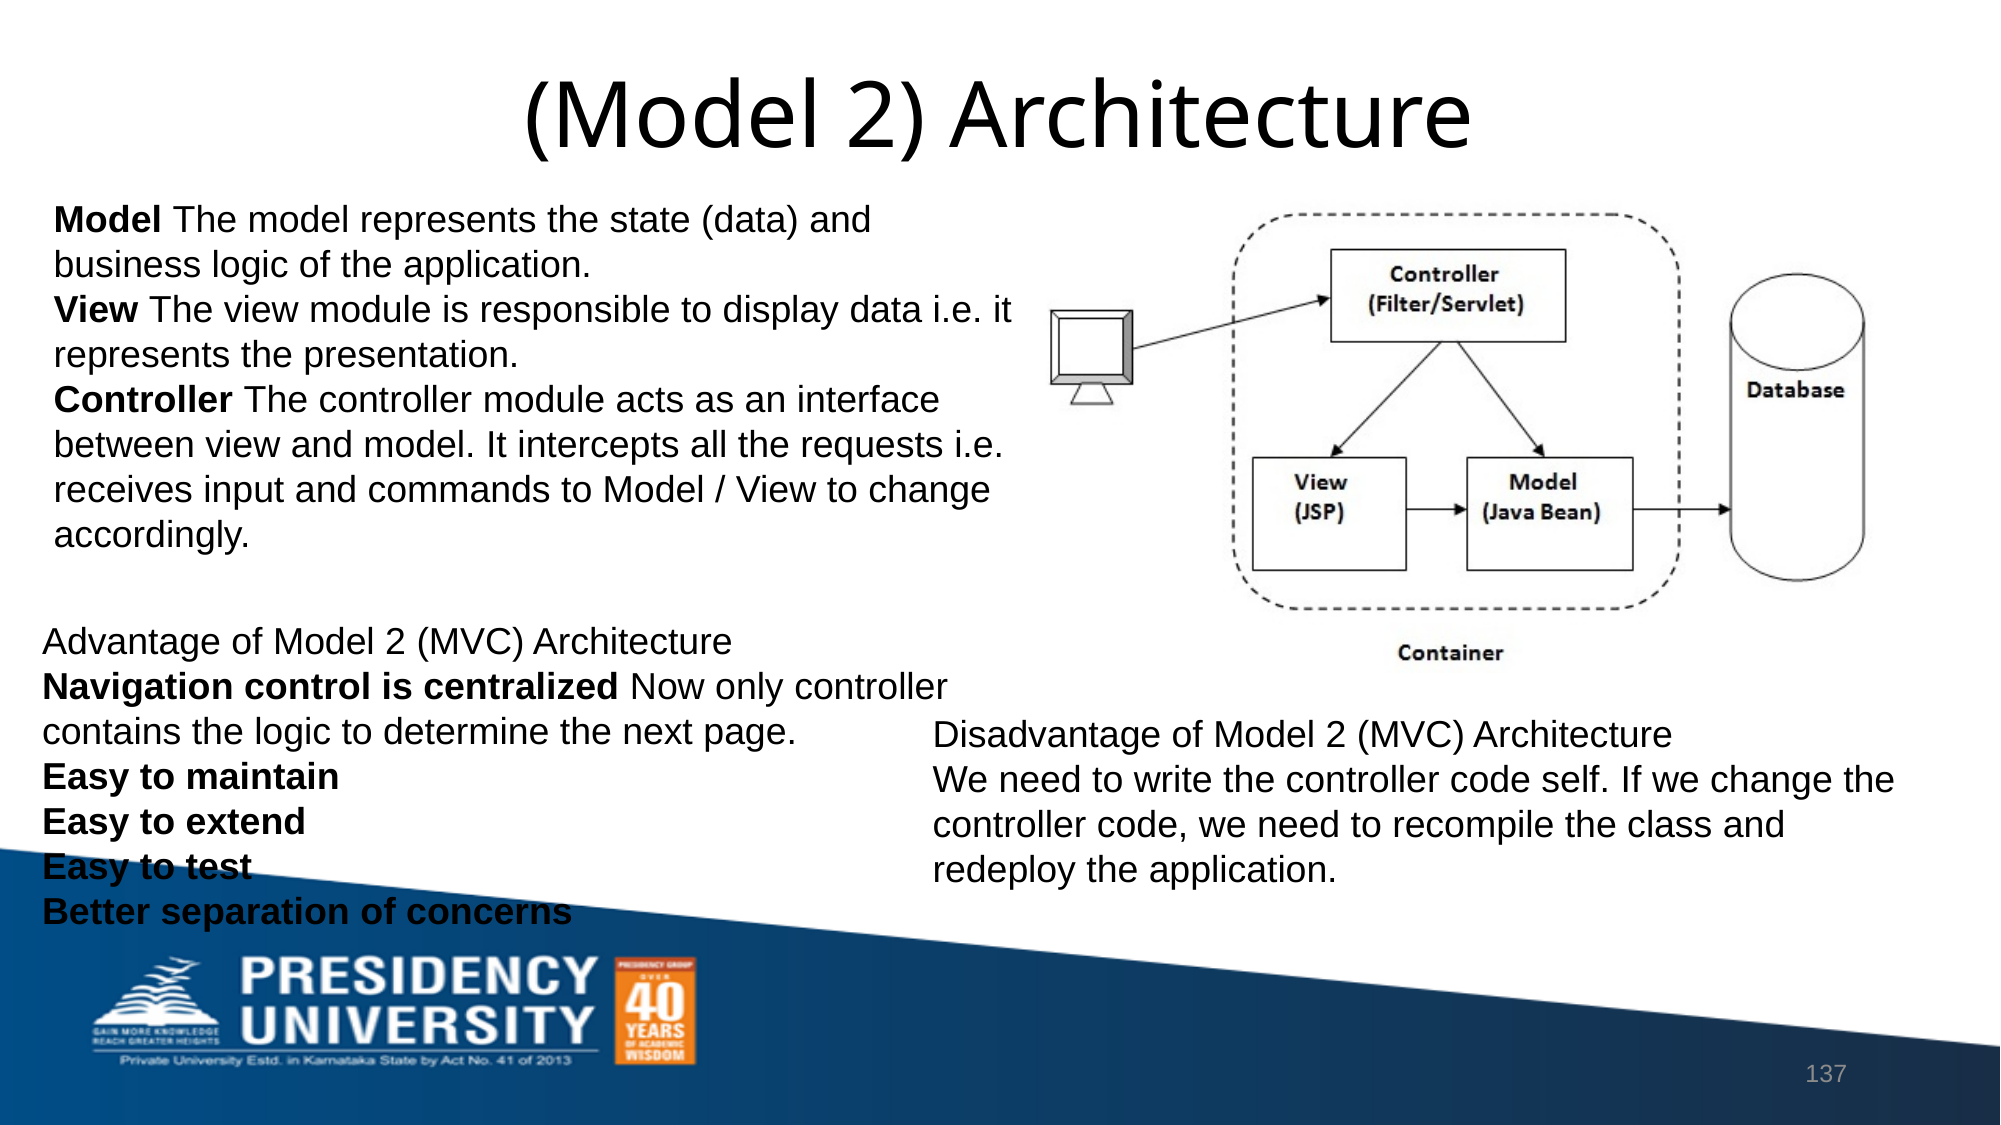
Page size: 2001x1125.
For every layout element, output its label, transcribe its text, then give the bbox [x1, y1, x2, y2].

text_box Advantage of Model 2 (MVC) Architecture Navigation control is centralized Now only controller contains the logic to determine the next page. Easy to maintain Easy to extend Easy to test Better separation of concerns [27, 609, 1028, 940]
text_box Model The model represents the state (data) and business logic of the application. View The view module is responsible to display data i.e. it represents the presentation. Controller The controller module acts as an interface between view and model. It intercepts all the requests i.e. receives input and commands to Model / View to change accordingly. [39, 187, 1039, 563]
slide_number 137 [1412, 1042, 1863, 1103]
picture [0, 845, 2000, 1125]
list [1035, 199, 1878, 673]
title (Model 2) Architecture [137, 59, 1863, 176]
text_box Disadvantage of Model 2 (MVC) Architecture We need to write the controller code self. If we change the controller code, we need to recompile the class and redeploy the application. [917, 703, 1918, 898]
